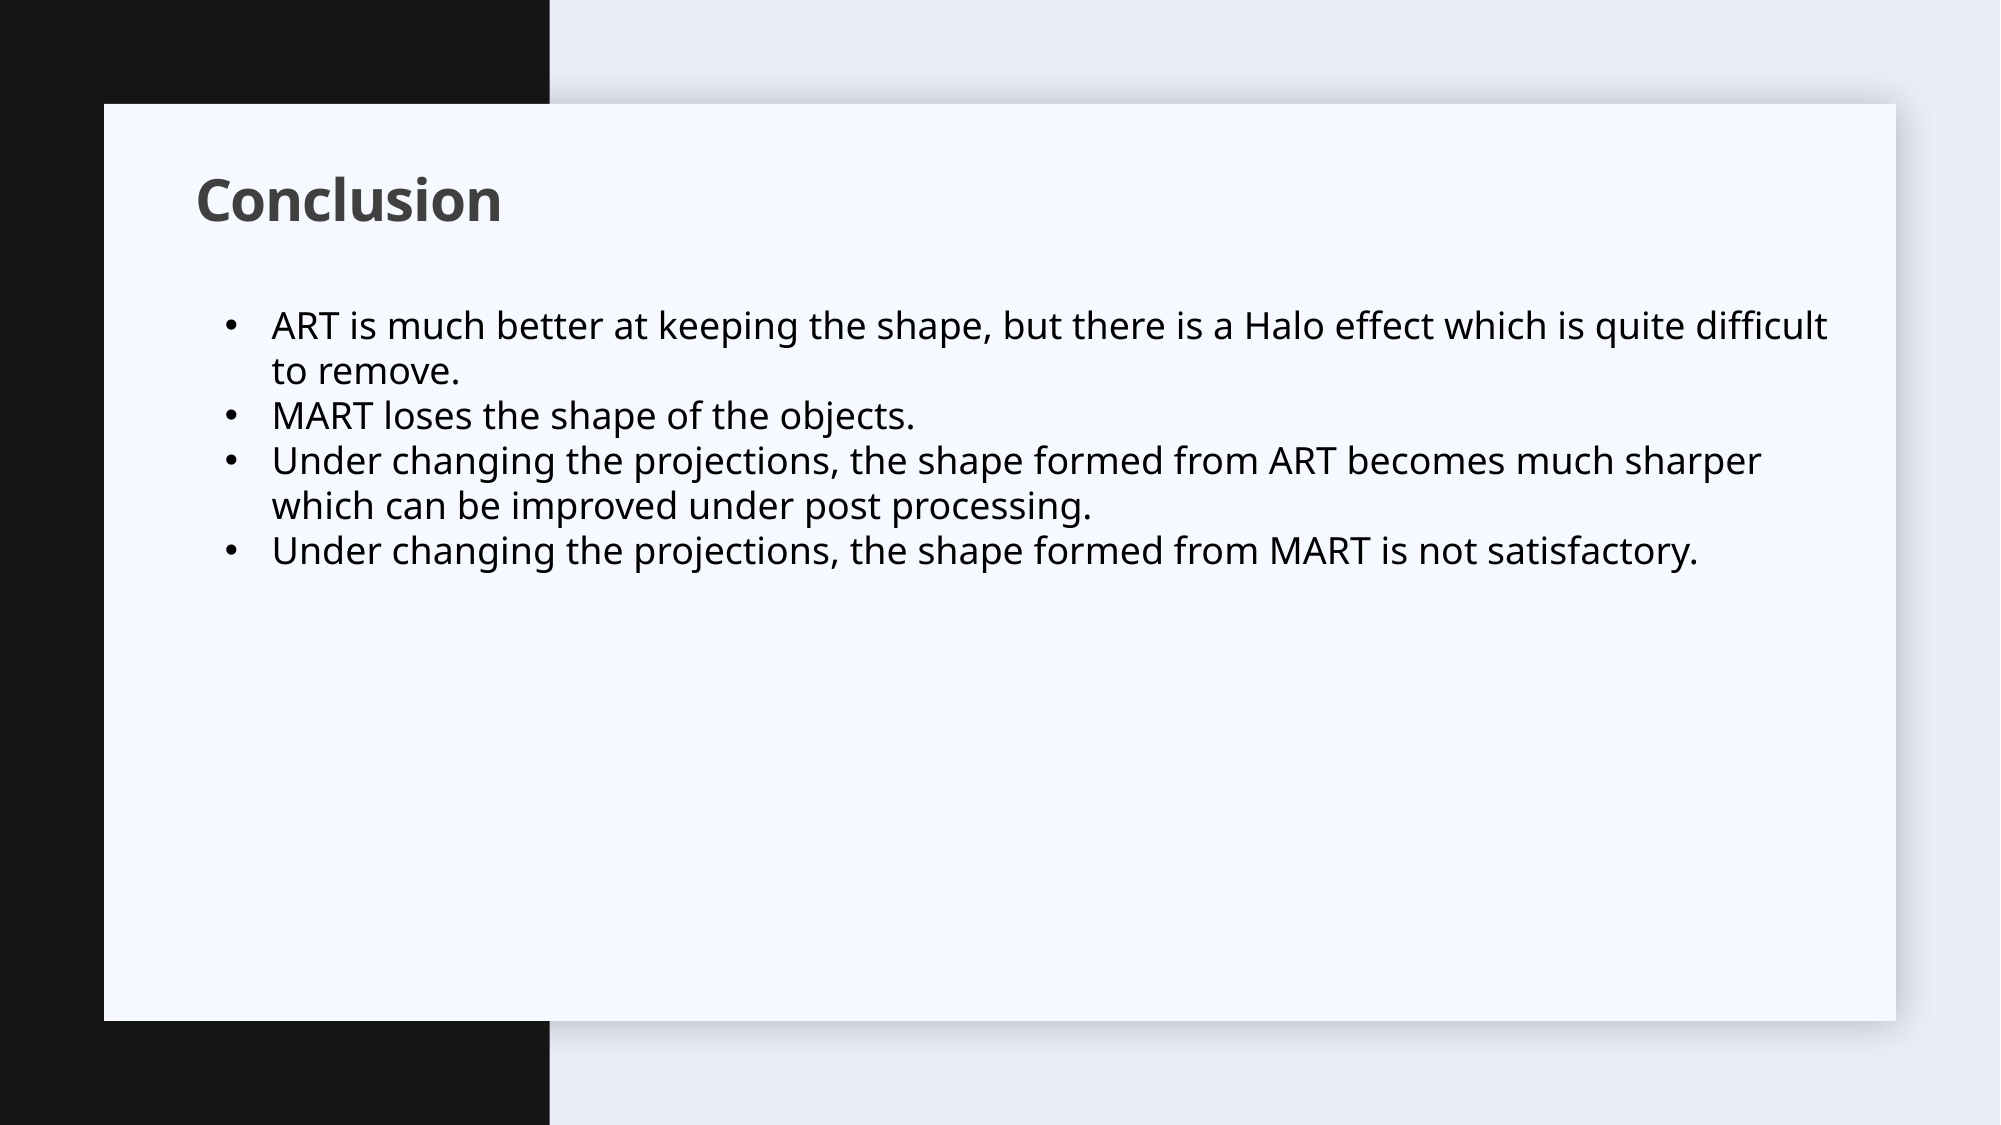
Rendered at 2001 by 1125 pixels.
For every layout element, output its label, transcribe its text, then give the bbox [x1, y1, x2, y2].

text_box ART is much better at keeping the shape, but there is a Halo effect which is quite difficult to remove. MART loses the shape of the objects. Under changing the projections, the shape formed from ART becomes much sharper which can be improved under post processing. Under changing the projections, the shape formed from MART is not satisfactory. [210, 294, 1872, 625]
title Conclusion [180, 154, 1830, 251]
